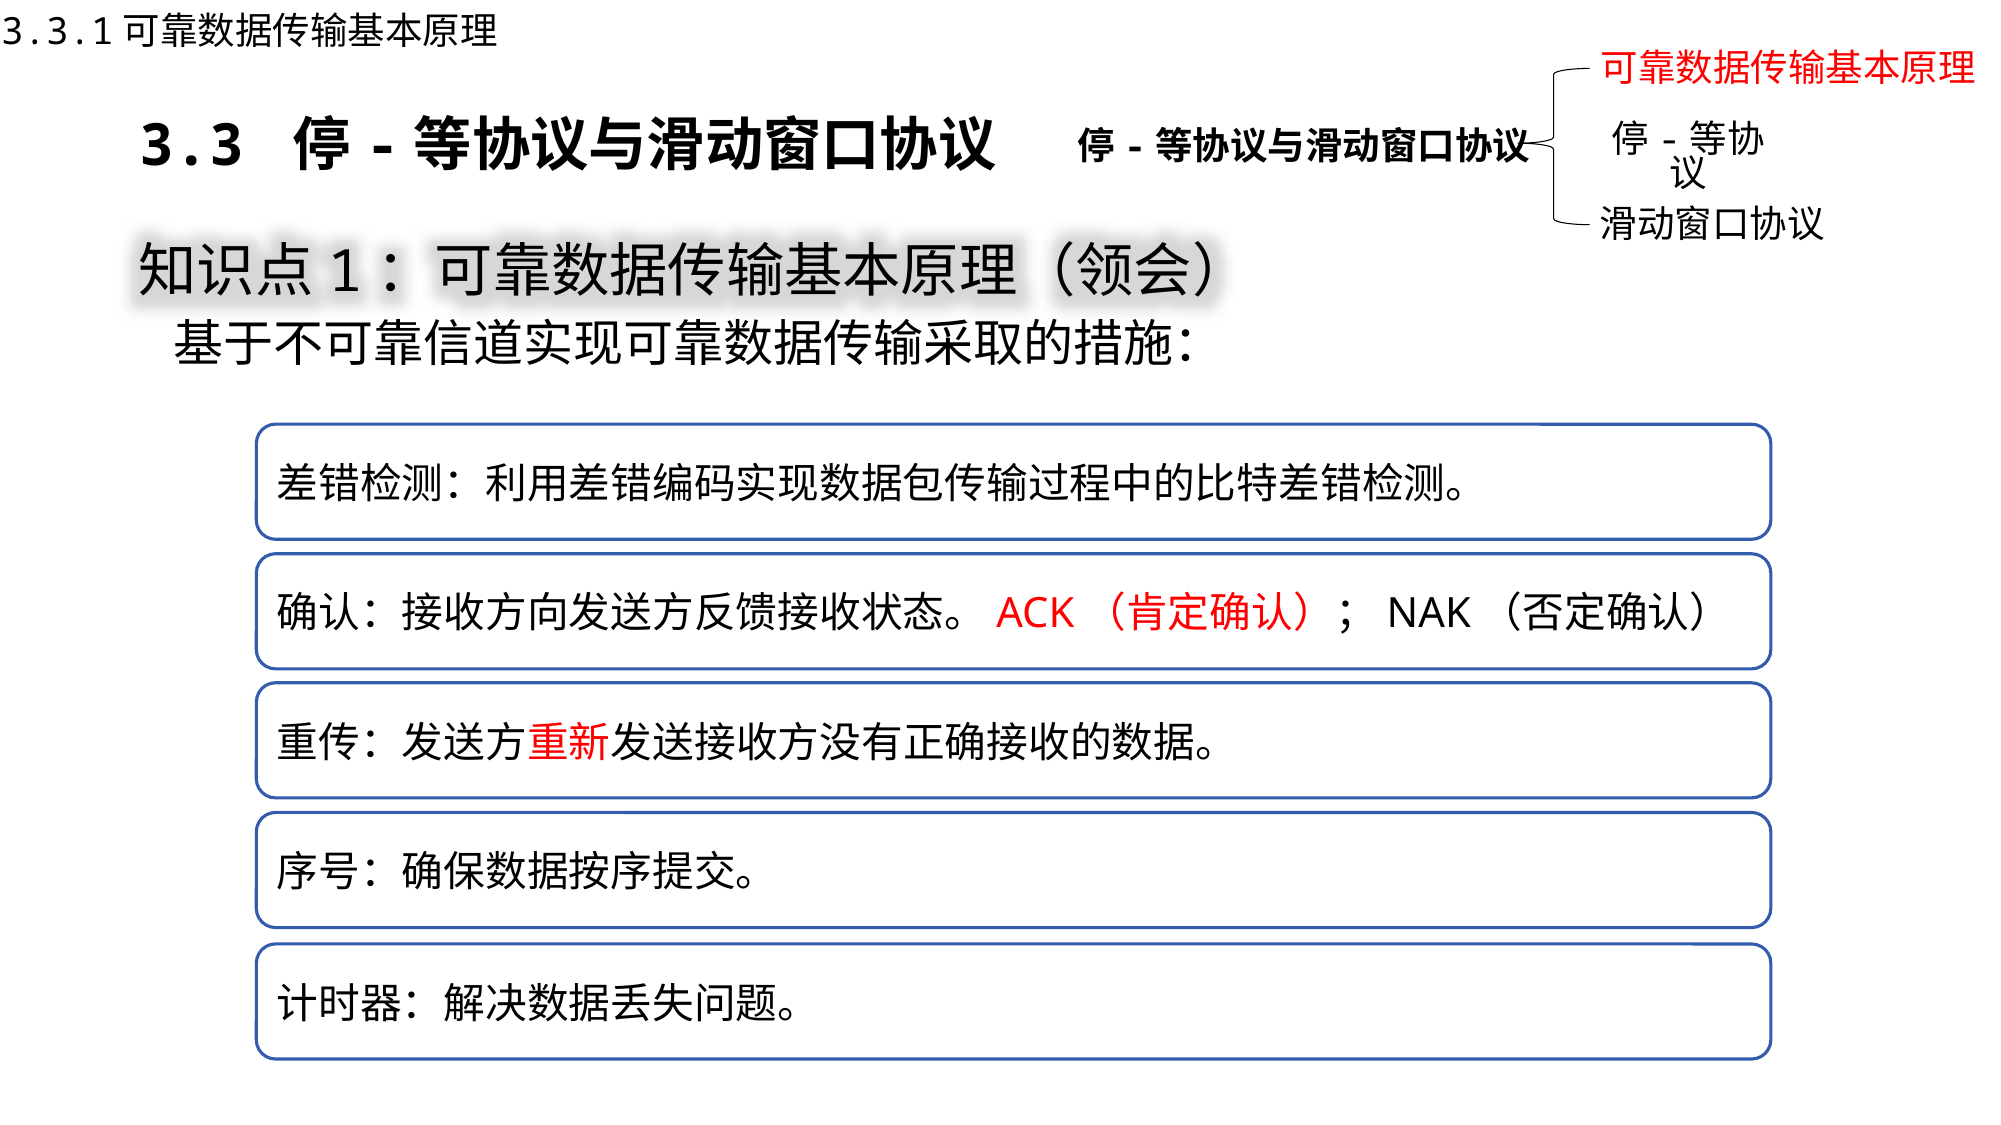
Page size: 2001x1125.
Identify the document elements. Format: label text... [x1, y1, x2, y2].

text_box 知识点1：可靠数据传输基本原理（领会） [120, 172, 1945, 329]
text_box 基于不可靠信道实现可靠数据传输采取的措施： [158, 304, 1414, 379]
text_box 计时器：解决数据丢失问题。 [255, 942, 1772, 1061]
text_box 重传：发送方重新发送接收方没有正确接收的数据。 [255, 681, 1772, 799]
text_box 3.3 停-等协议与滑动窗口协议 [120, 97, 1069, 155]
text_box 确认：接收方向发送方反馈接收状态。ACK（肯定确认）；NAK（否定确认） [255, 552, 1772, 670]
text_box 序号：确保数据按序提交。 [255, 811, 1772, 929]
text_box 3.3.1可靠数据传输基本原理 [0, 0, 513, 60]
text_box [1069, 48, 1993, 254]
text_box 差错检测：利用差错编码实现数据包传输过程中的比特差错检测。 [255, 423, 1772, 541]
text_box [120, 160, 1069, 165]
